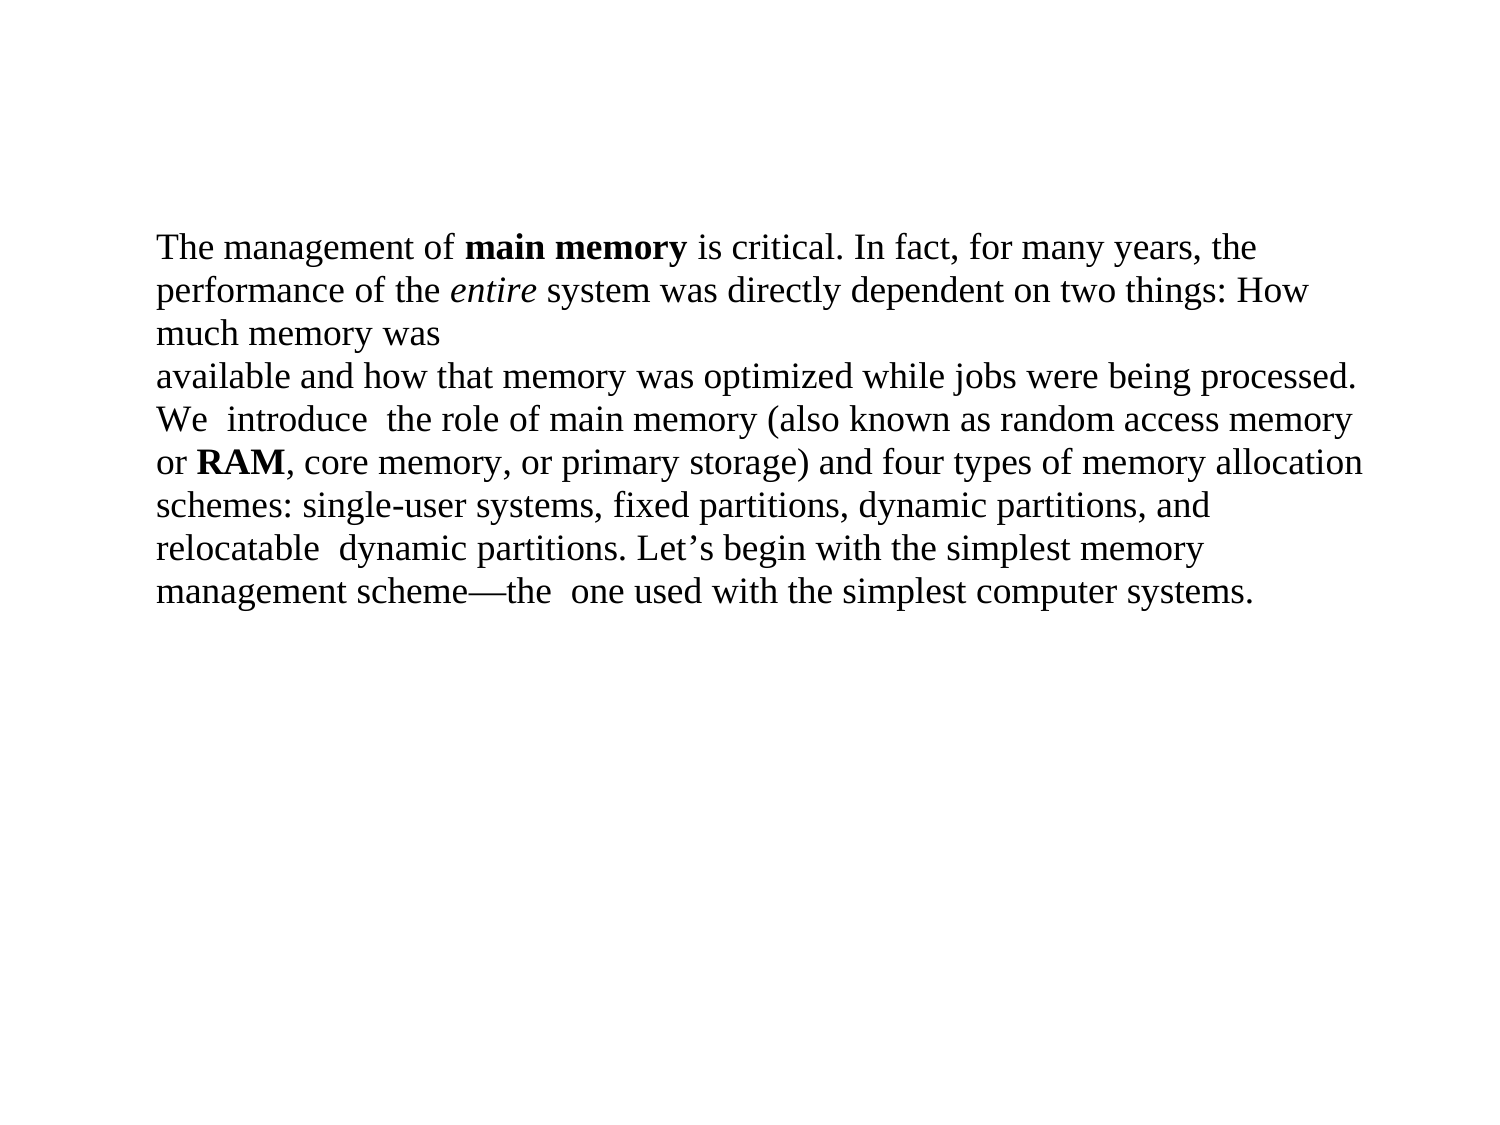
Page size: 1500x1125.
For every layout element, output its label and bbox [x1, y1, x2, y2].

text_box [155, 225, 1386, 889]
